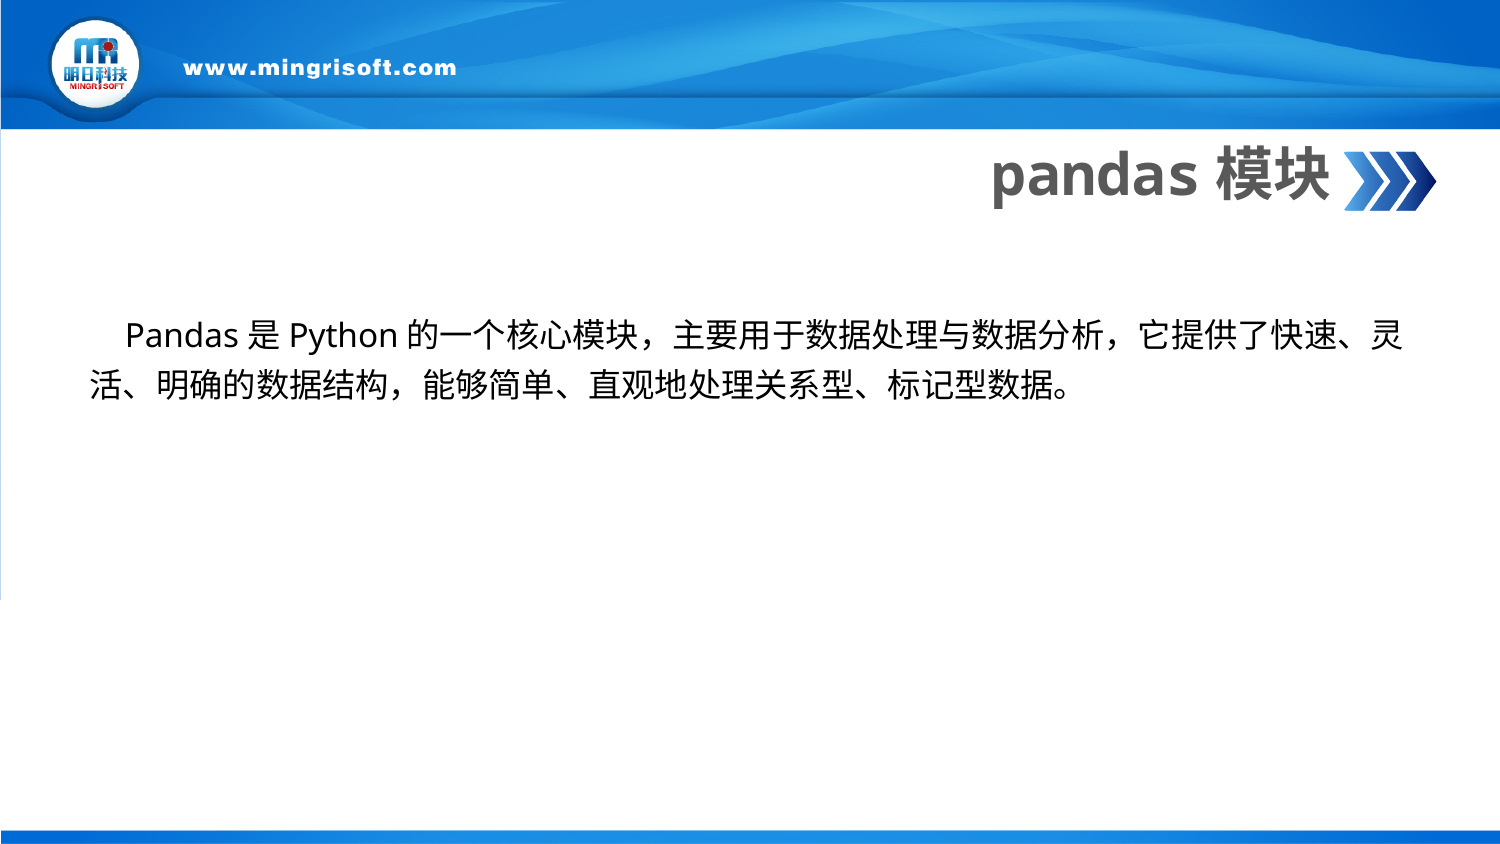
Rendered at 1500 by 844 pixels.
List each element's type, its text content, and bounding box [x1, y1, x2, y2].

text_box Pandas是Python的一个核心模块，主要用于数据处理与数据分析，它提供了快速、灵活、明确的数据结构，能够简单、直观地处理关系型、标记型数据。 [75, 296, 1425, 412]
picture [0, 0, 1500, 844]
text_box pandas模块 [271, 129, 1347, 224]
